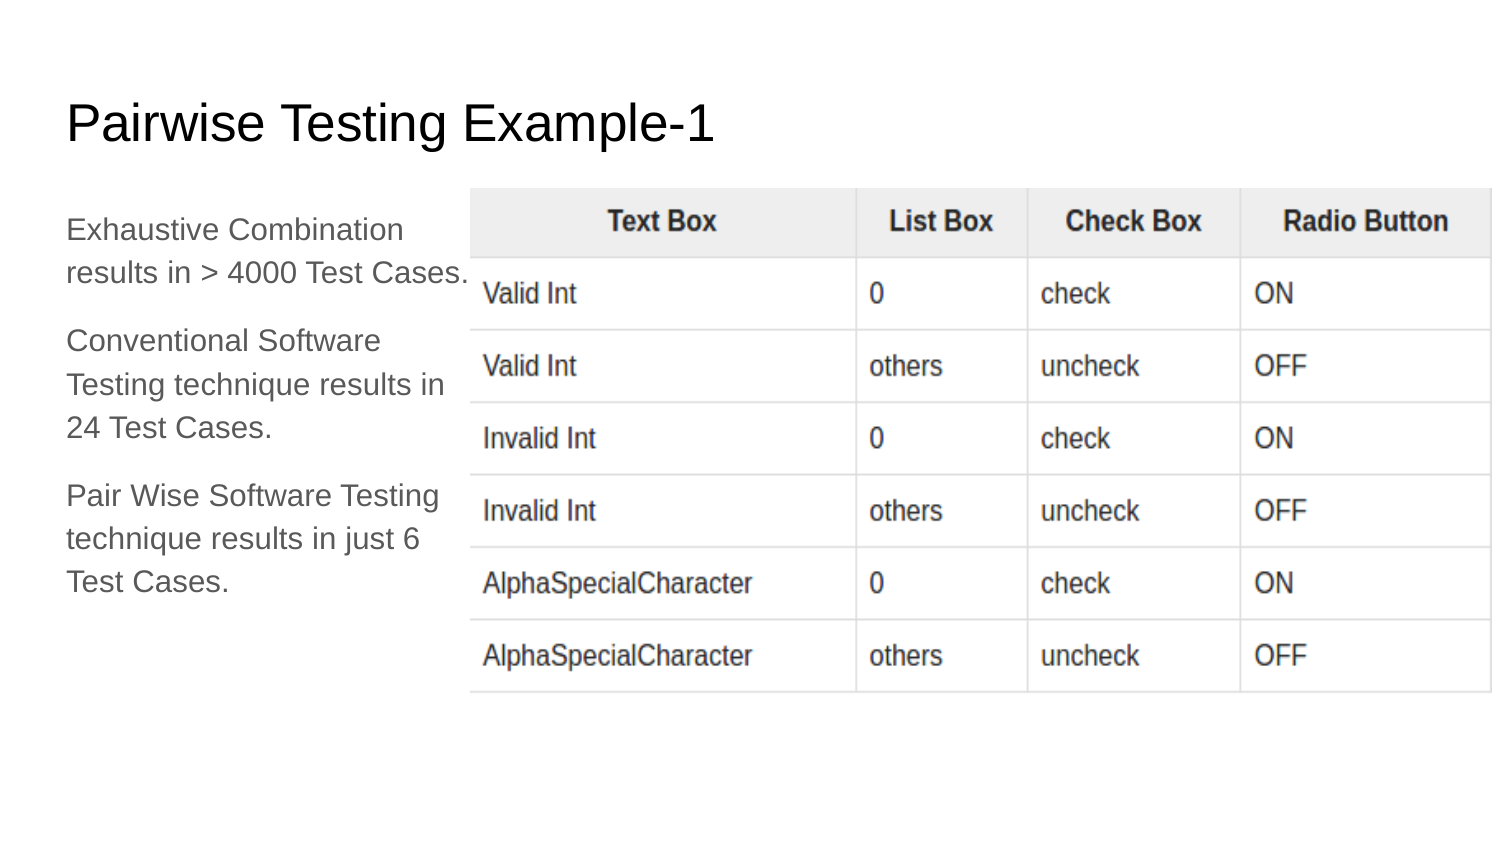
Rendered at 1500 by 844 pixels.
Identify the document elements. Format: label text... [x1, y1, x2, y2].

title Pairwise Testing Example-1 [51, 72, 1449, 167]
picture [469, 188, 1493, 695]
list Exhaustive Combination results in > 4000 Test Cases. Conventional Software Testing technique results in 24 Test Cases. Pair Wise Software Testing technique results in just 6 Test Cases. [51, 189, 467, 674]
